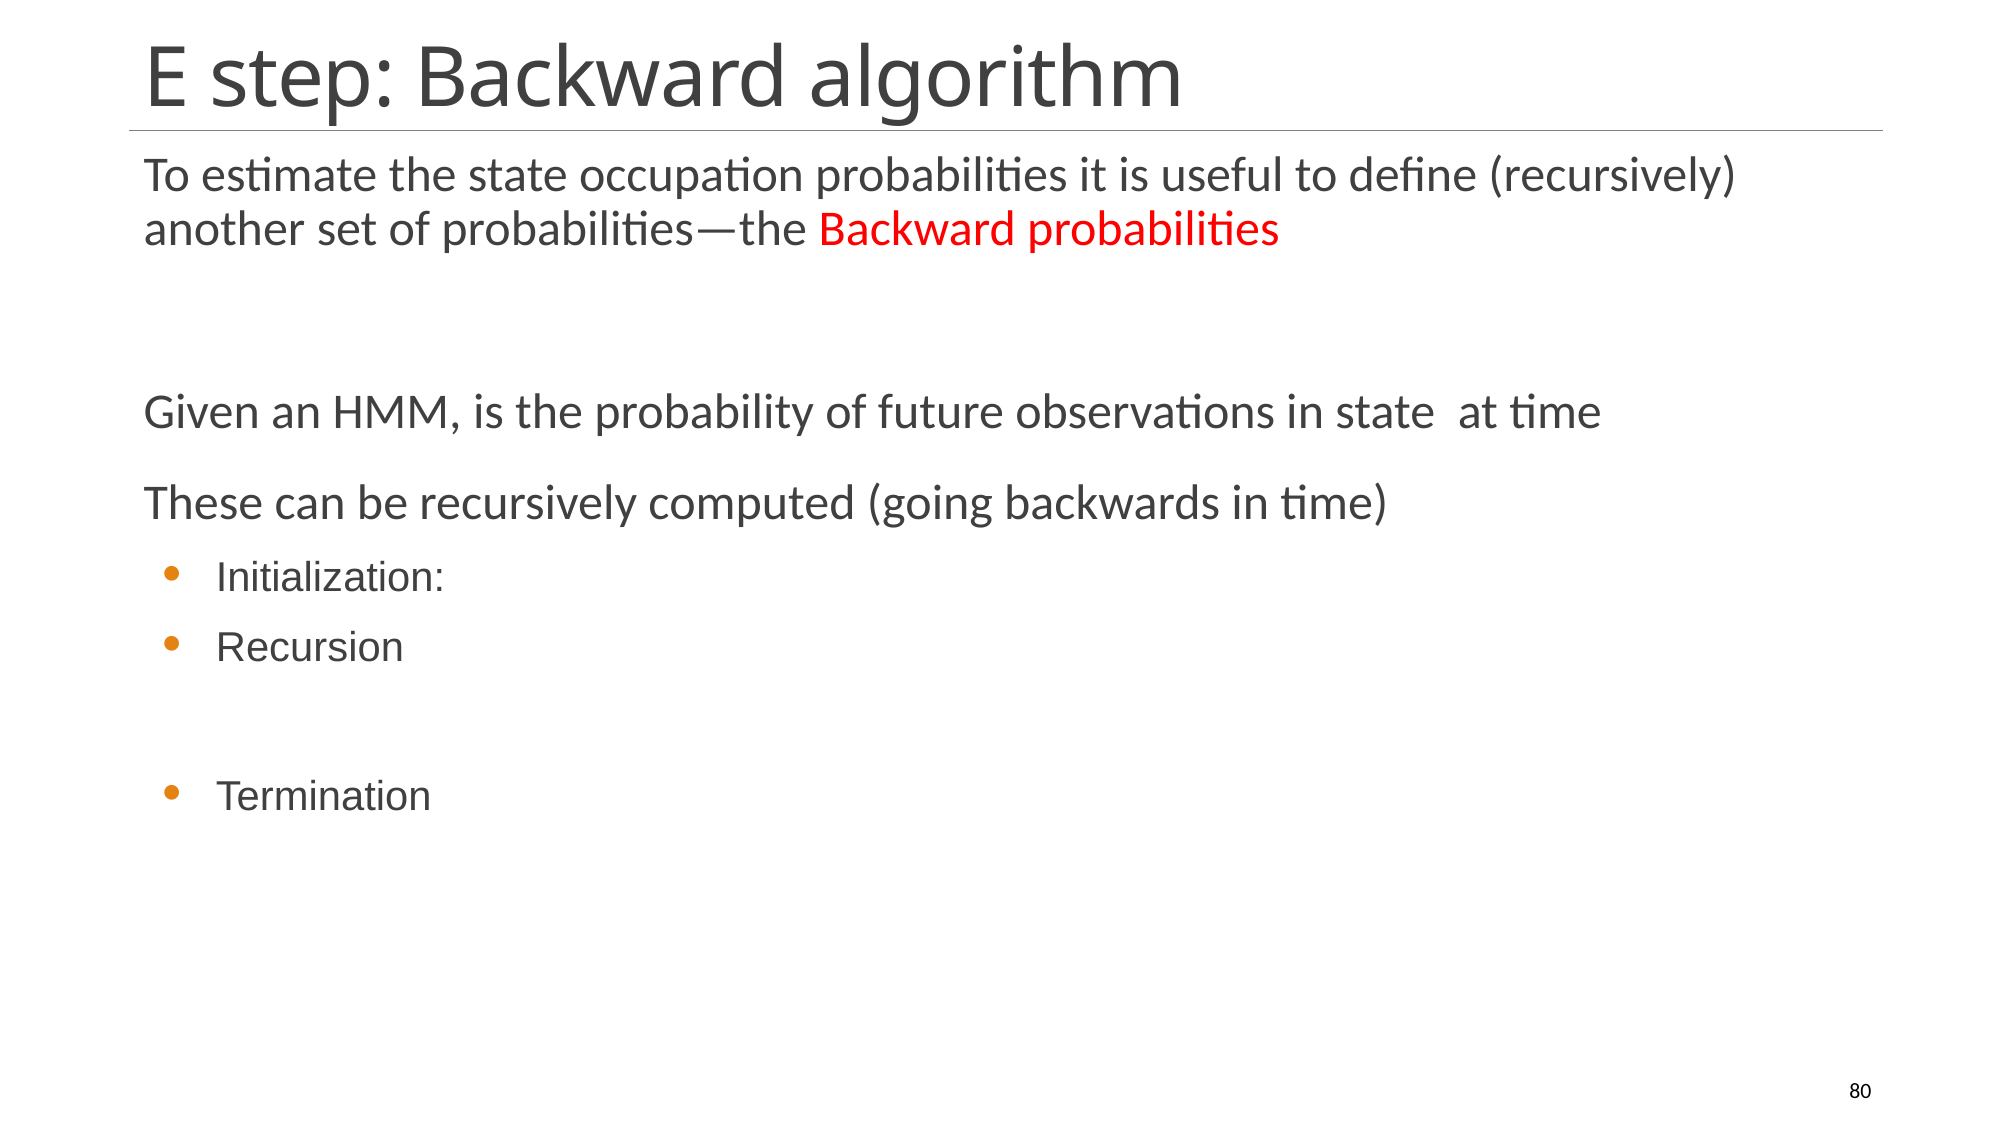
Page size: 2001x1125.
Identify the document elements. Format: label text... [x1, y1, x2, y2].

title E step: Backward algorithm [128, 19, 1883, 131]
slide_number 80 [1671, 1059, 1887, 1120]
